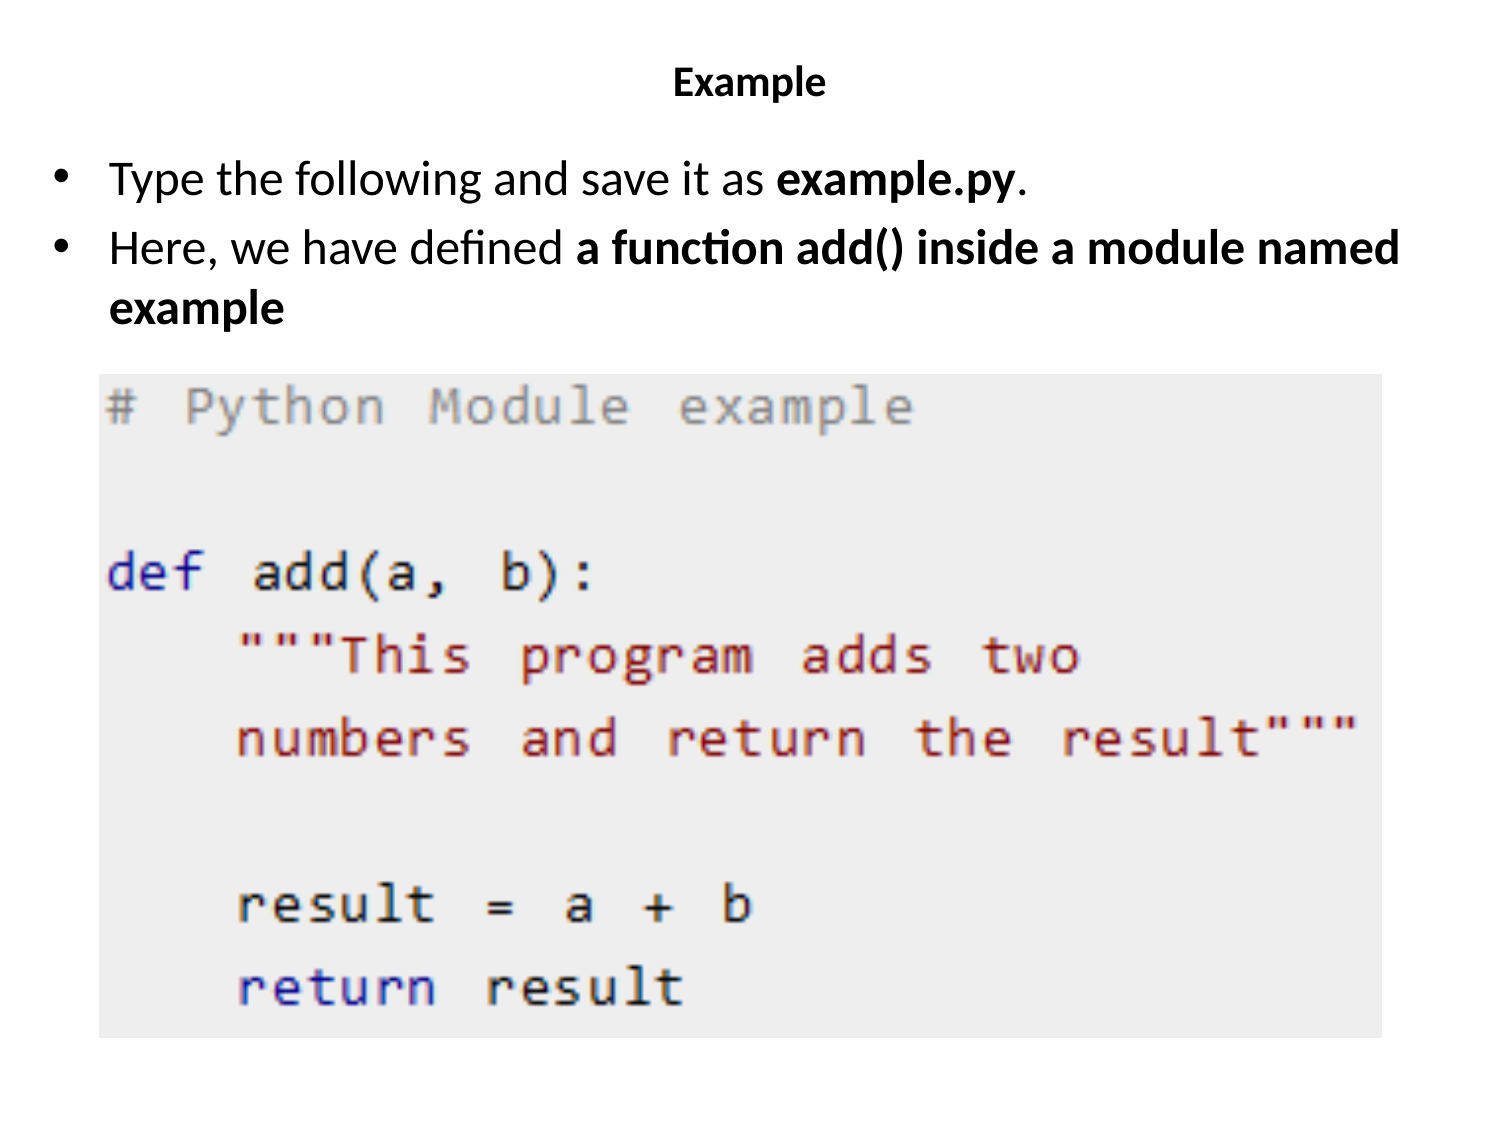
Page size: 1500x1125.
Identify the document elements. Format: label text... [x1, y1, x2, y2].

title Example [75, 45, 1425, 113]
list Type the following and save it as example.py. Here, we have defined a function add() inside a module named example [37, 137, 1463, 350]
picture [99, 374, 1382, 1038]
